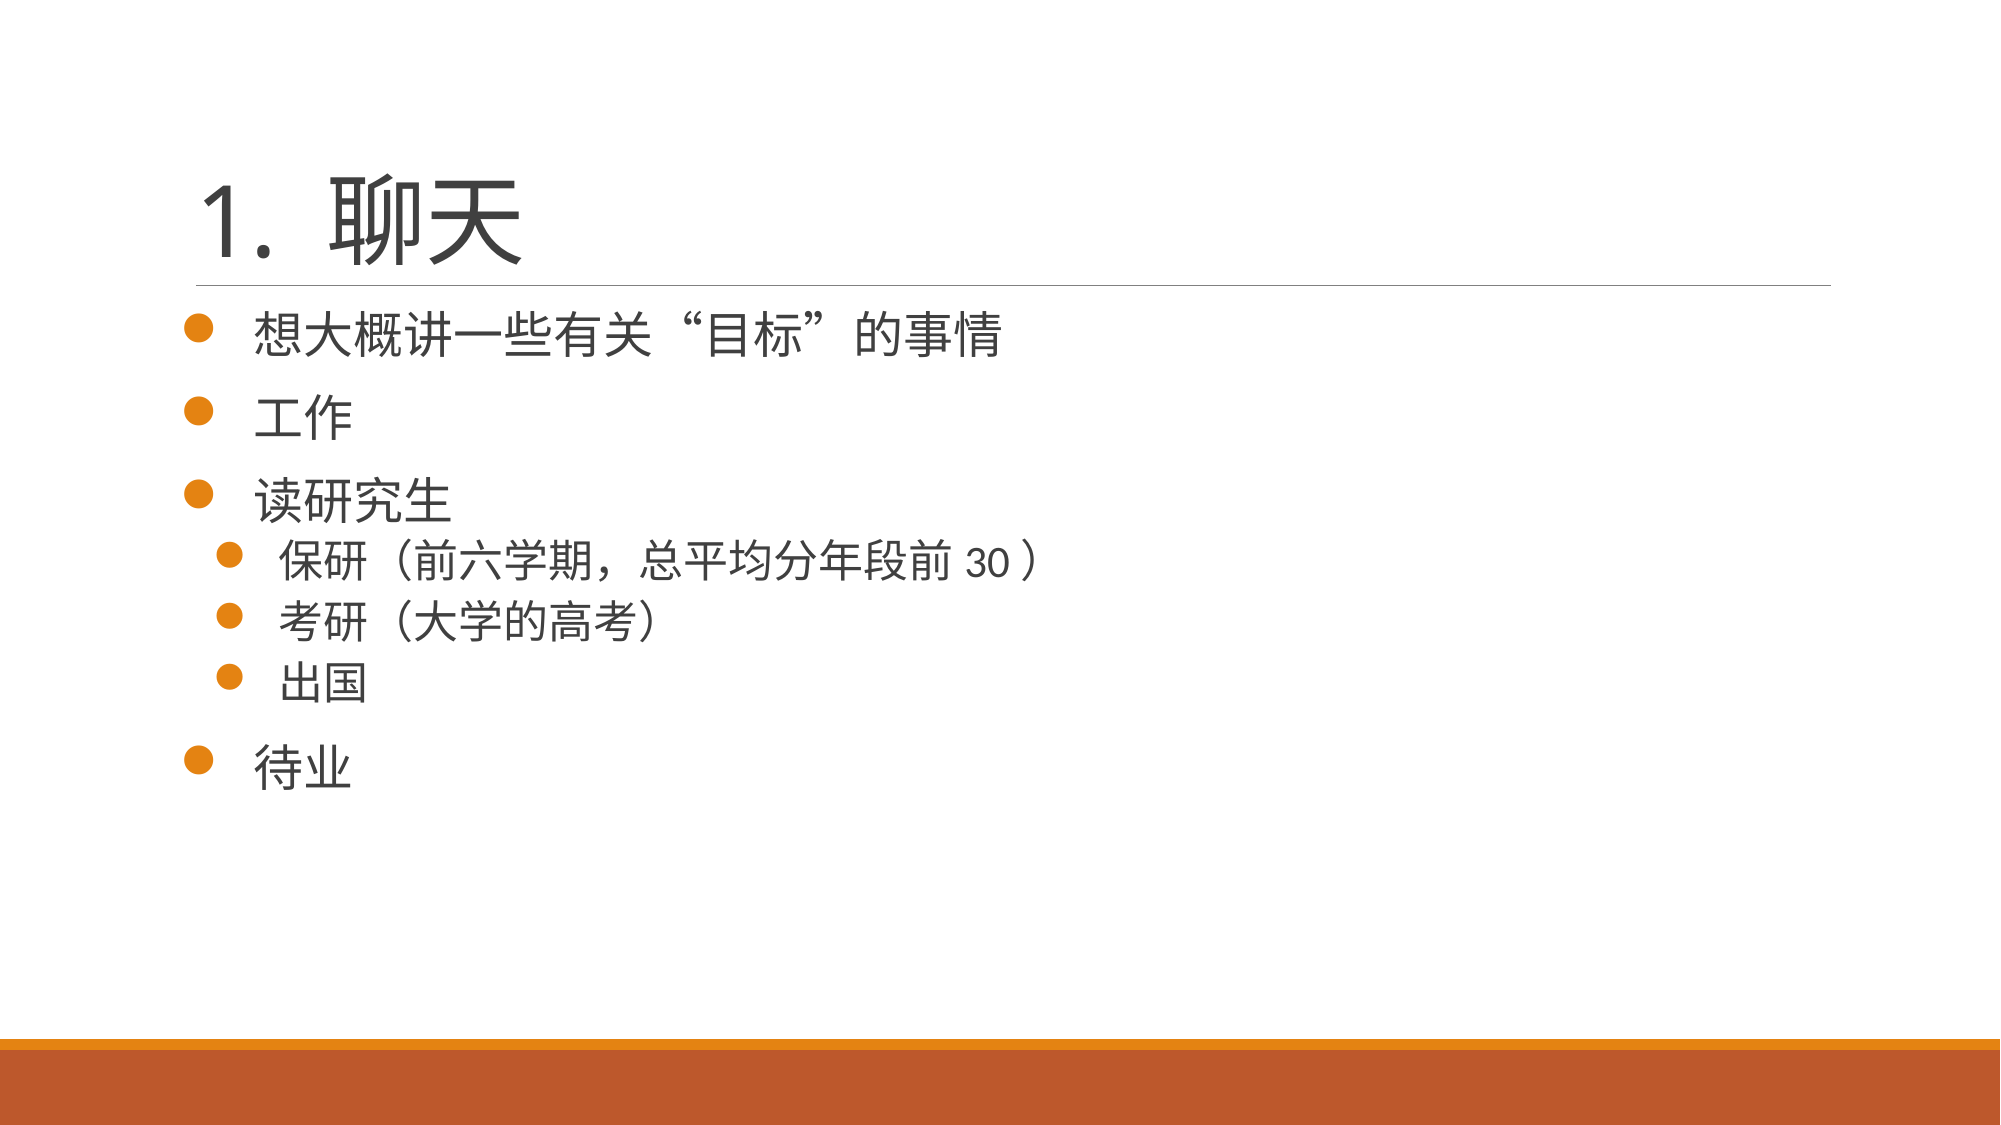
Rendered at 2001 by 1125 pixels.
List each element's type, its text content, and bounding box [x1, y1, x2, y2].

list 想大概讲一些有关“目标”的事情 工作 读研究生 保研（前六学期，总平均分年段前30） 考研（大学的高考） 出国 待业 [180, 302, 1830, 963]
title 1. 聊天 [180, 47, 1830, 285]
